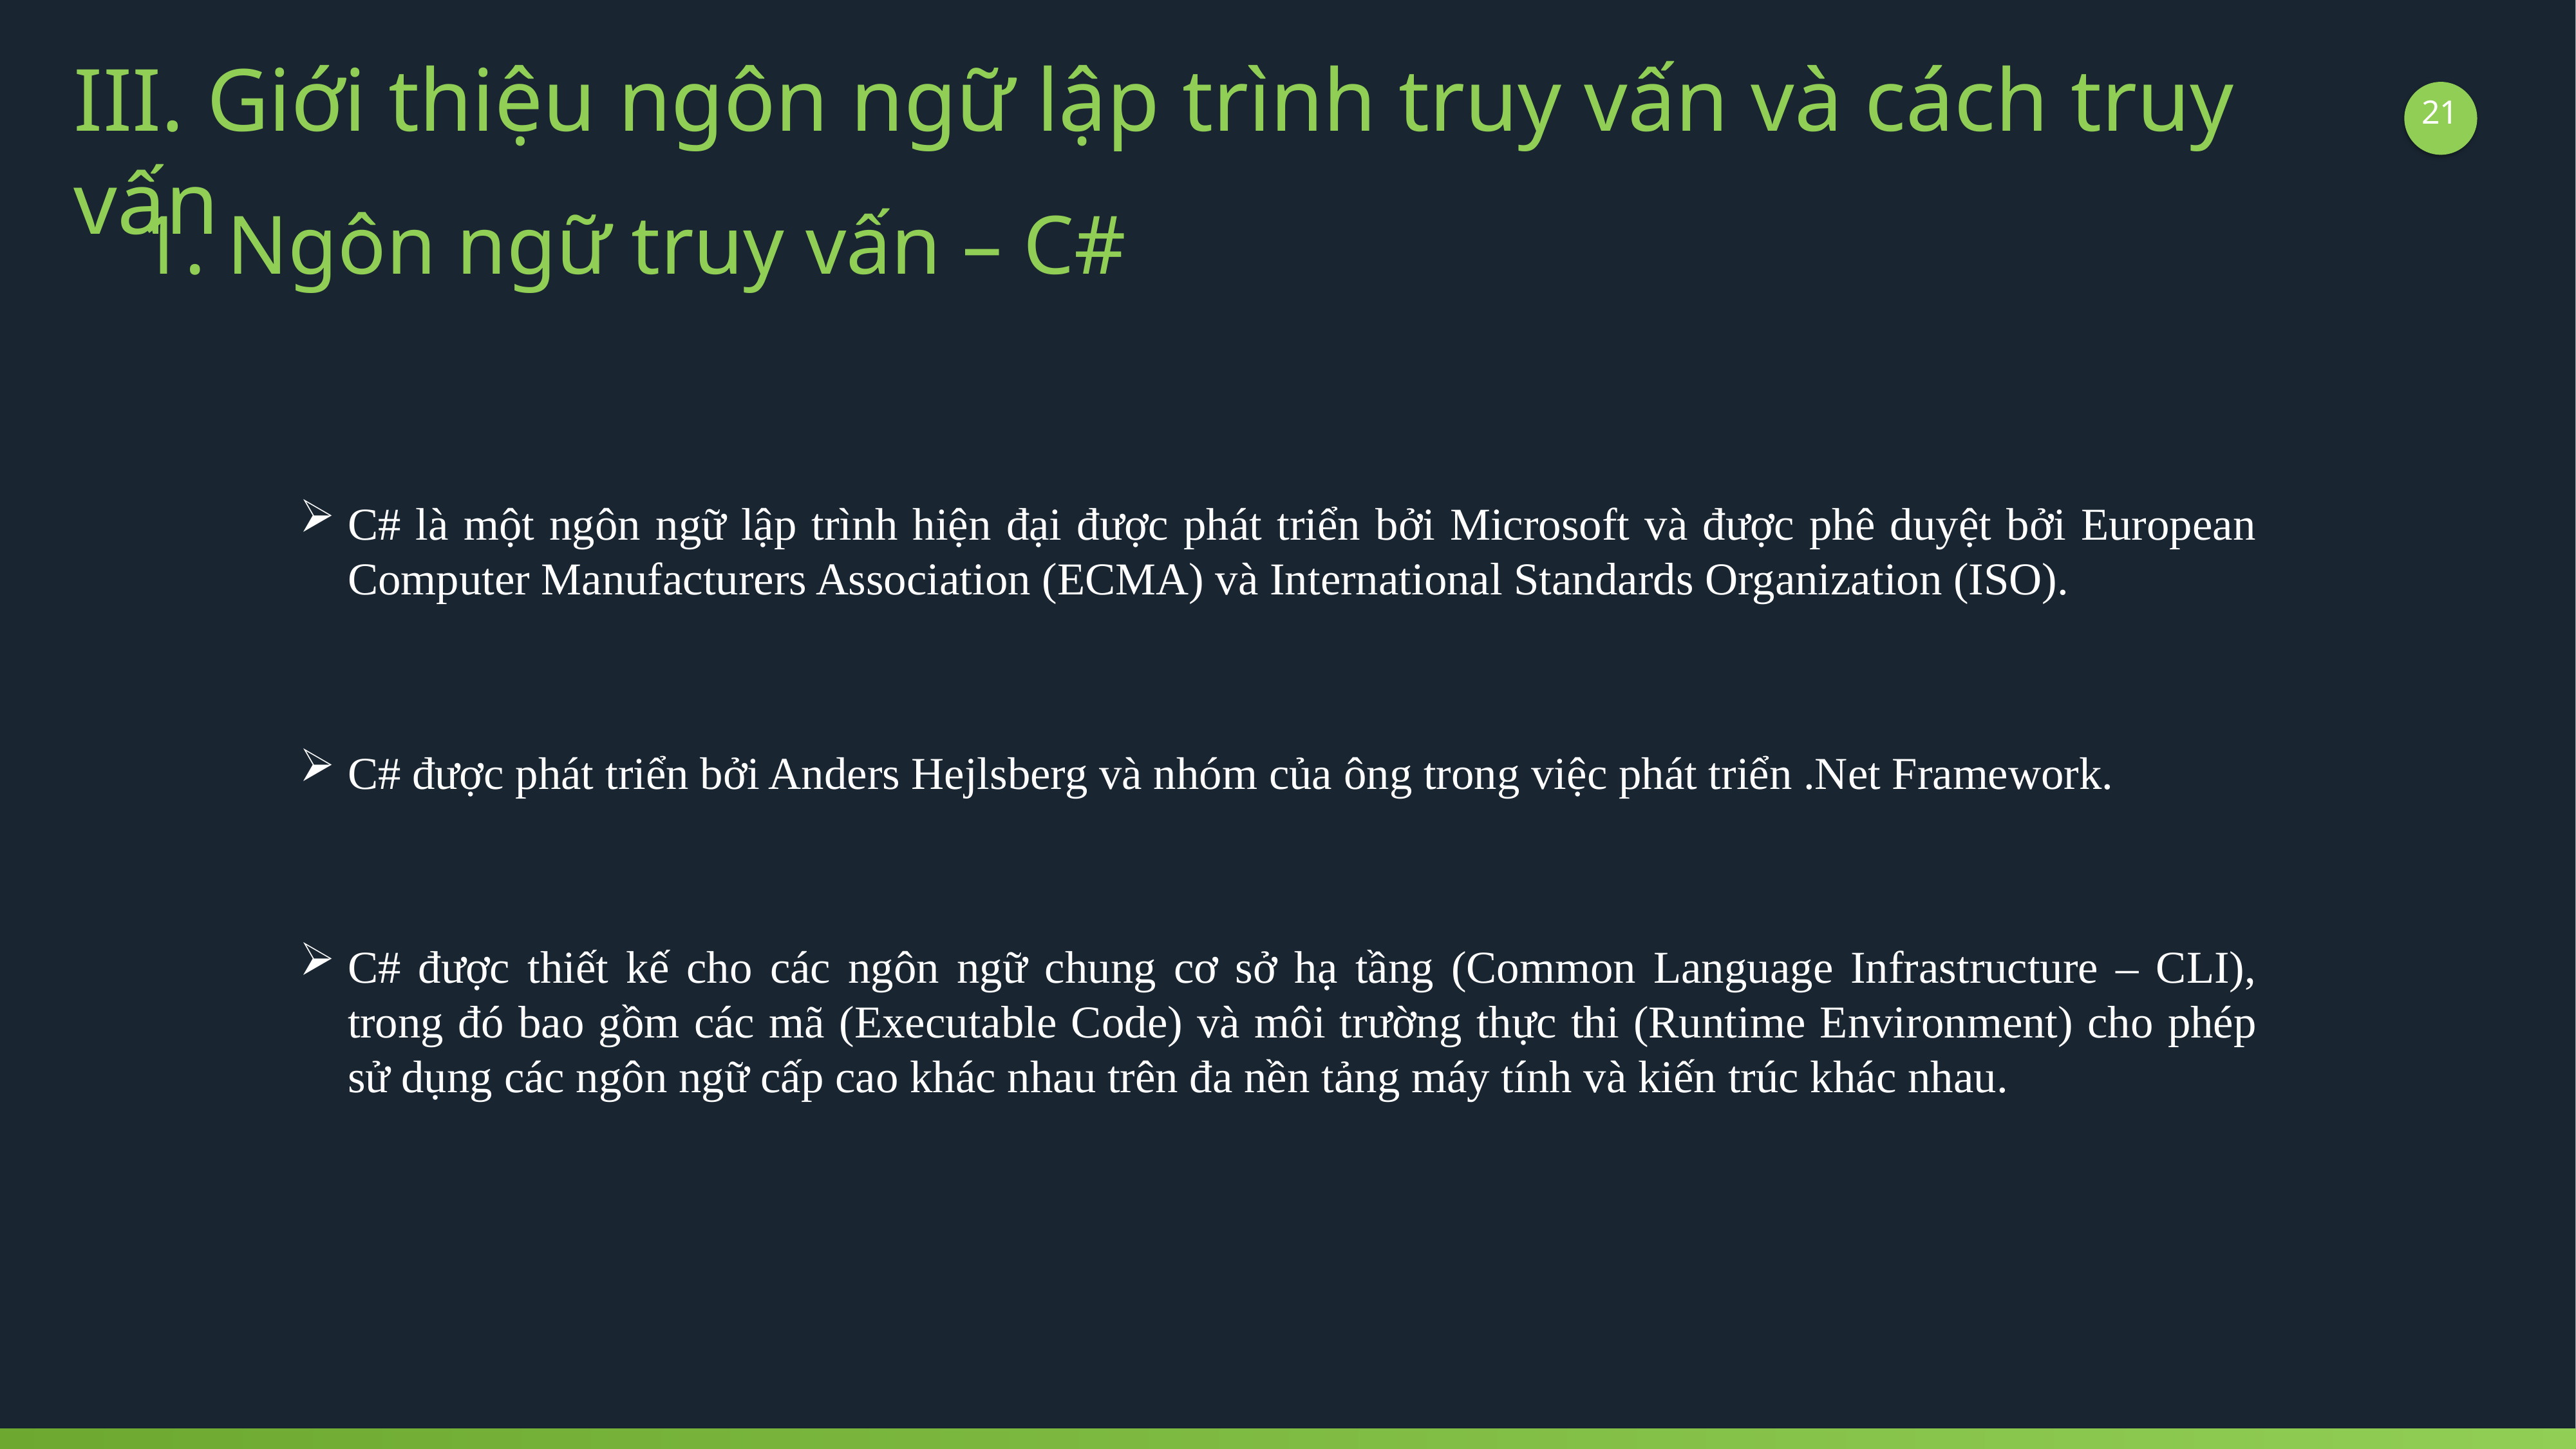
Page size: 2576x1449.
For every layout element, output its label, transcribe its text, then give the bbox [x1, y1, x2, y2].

text_box 1. Ngôn ngữ truy vấn – C# [129, 188, 2181, 343]
text_box C# là một ngôn ngữ lập trình hiện đại được phát triển bởi Microsoft và được phê duyệt bởi European Computer Manufacturers Association (ECMA) và International Standards Organization (ISO). [290, 489, 2270, 609]
text_box III. Giới thiệu ngôn ngữ lập trình truy vấn và cách truy vấn [64, 41, 2326, 196]
text_box C# được phát triển bởi Anders Hejlsberg và nhóm của ông trong việc phát triển .Net Framework. [290, 739, 2270, 803]
slide_number 21 [2383, 75, 2497, 153]
text_box C# được thiết kế cho các ngôn ngữ chung cơ sở hạ tầng (Common Language Infrastructure – CLI), trong đó bao gồm các mã (Executable Code) và môi trường thực thi (Runtime Environment) cho phép sử dụng các ngôn ngữ cấp cao khác nhau trên đa nền tảng máy tính và kiến trúc khác nhau. [290, 933, 2270, 1106]
